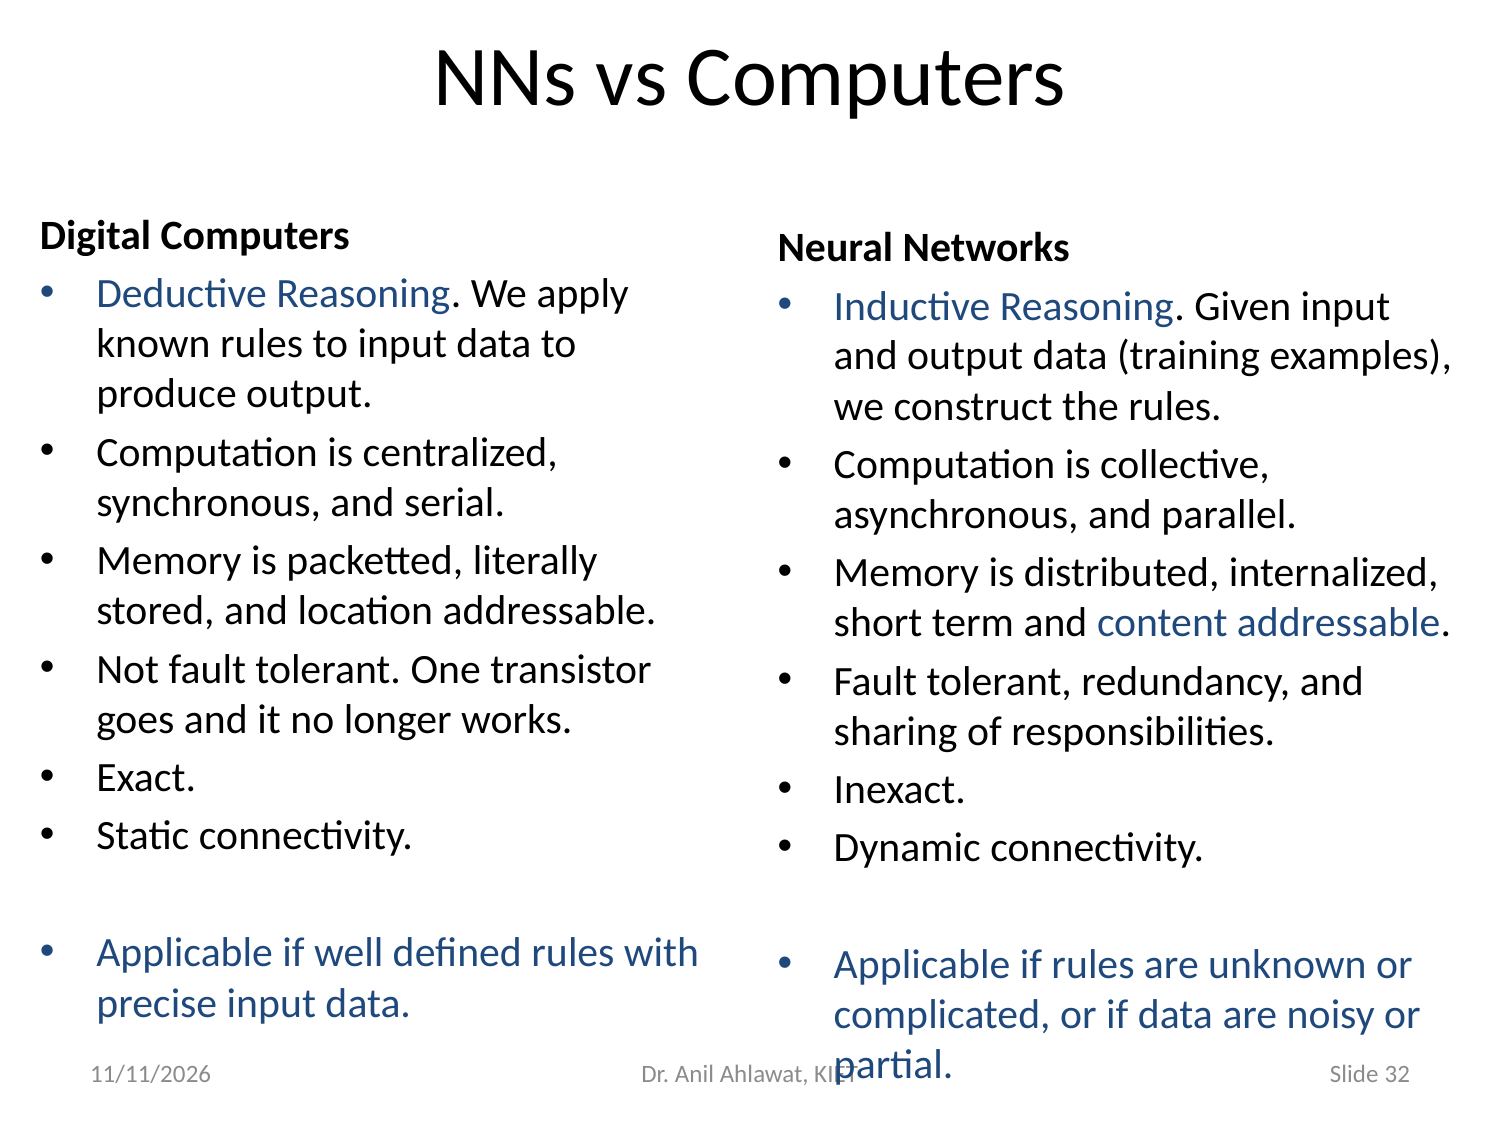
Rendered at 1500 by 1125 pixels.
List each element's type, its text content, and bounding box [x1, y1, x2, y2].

list Neural Networks Inductive Reasoning. Given input and output data (training examples), we construct the rules. Computation is collective, asynchronous, and parallel. Memory is distributed, internalized, short term and content addressable. Fault tolerant, redundancy, and sharing of responsibilities. Inexact. Dynamic connectivity. Applicable if rules are unknown or complicated, or if data are noisy or partial. [762, 212, 1475, 1005]
list Digital Computers Deductive Reasoning. We apply known rules to input data to produce output. Computation is centralized, synchronous, and serial. Memory is packetted, literally stored, and location addressable. Not fault tolerant. One transistor goes and it no longer works. Exact. Static connectivity. Applicable if well defined rules with precise input data. [24, 200, 738, 1050]
slide_number Slide 32 [1074, 1042, 1425, 1103]
title NNs vs Computers [75, 12, 1425, 130]
footer Dr. Anil Ahlawat, KIET [512, 1042, 988, 1103]
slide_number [75, 1042, 425, 1103]
